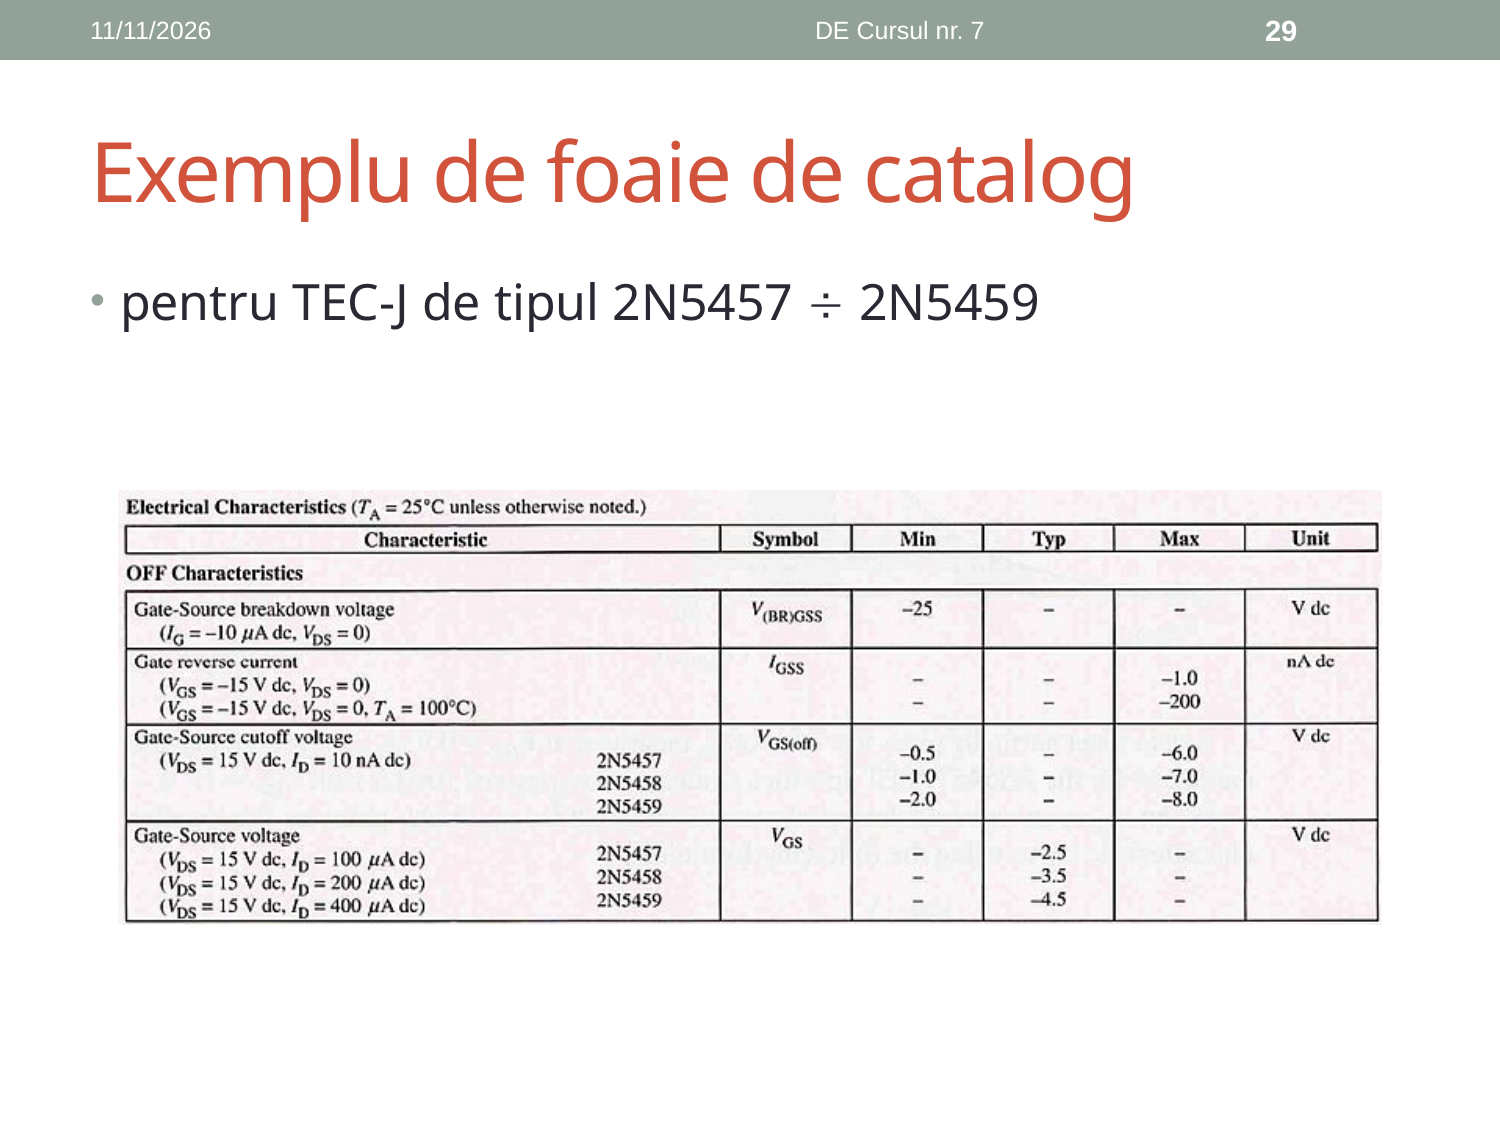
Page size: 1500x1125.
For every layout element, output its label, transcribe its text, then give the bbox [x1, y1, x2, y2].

slide_number 29 [1250, 3, 1425, 57]
list pentru TEC-J de tipul 2N5457  2N5459 [75, 262, 1425, 1063]
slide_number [75, 3, 550, 57]
footer DE Cursul nr. 7 [562, 3, 1238, 57]
picture [118, 490, 1382, 926]
title Exemplu de foaie de catalog [75, 87, 1425, 250]
